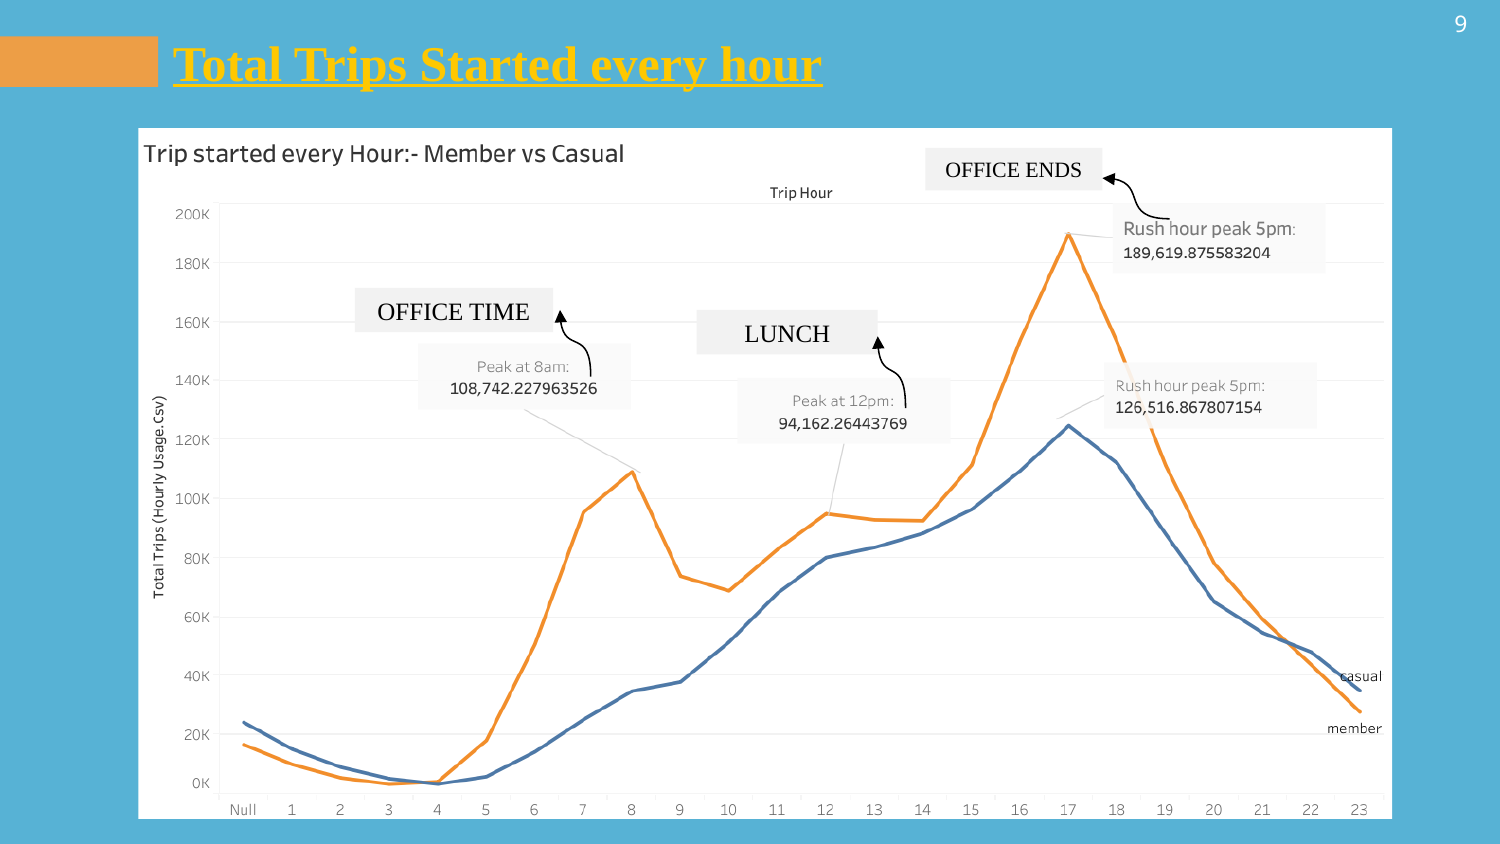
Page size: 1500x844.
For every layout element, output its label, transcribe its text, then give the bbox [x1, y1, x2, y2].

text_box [1102, 177, 1170, 220]
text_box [855, 358, 928, 387]
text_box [541, 327, 609, 359]
text_box [0, 34, 158, 89]
picture [138, 128, 1393, 819]
slide_number 9 [1392, 0, 1483, 43]
text_box Total Trips Started every hour [158, 23, 1373, 127]
